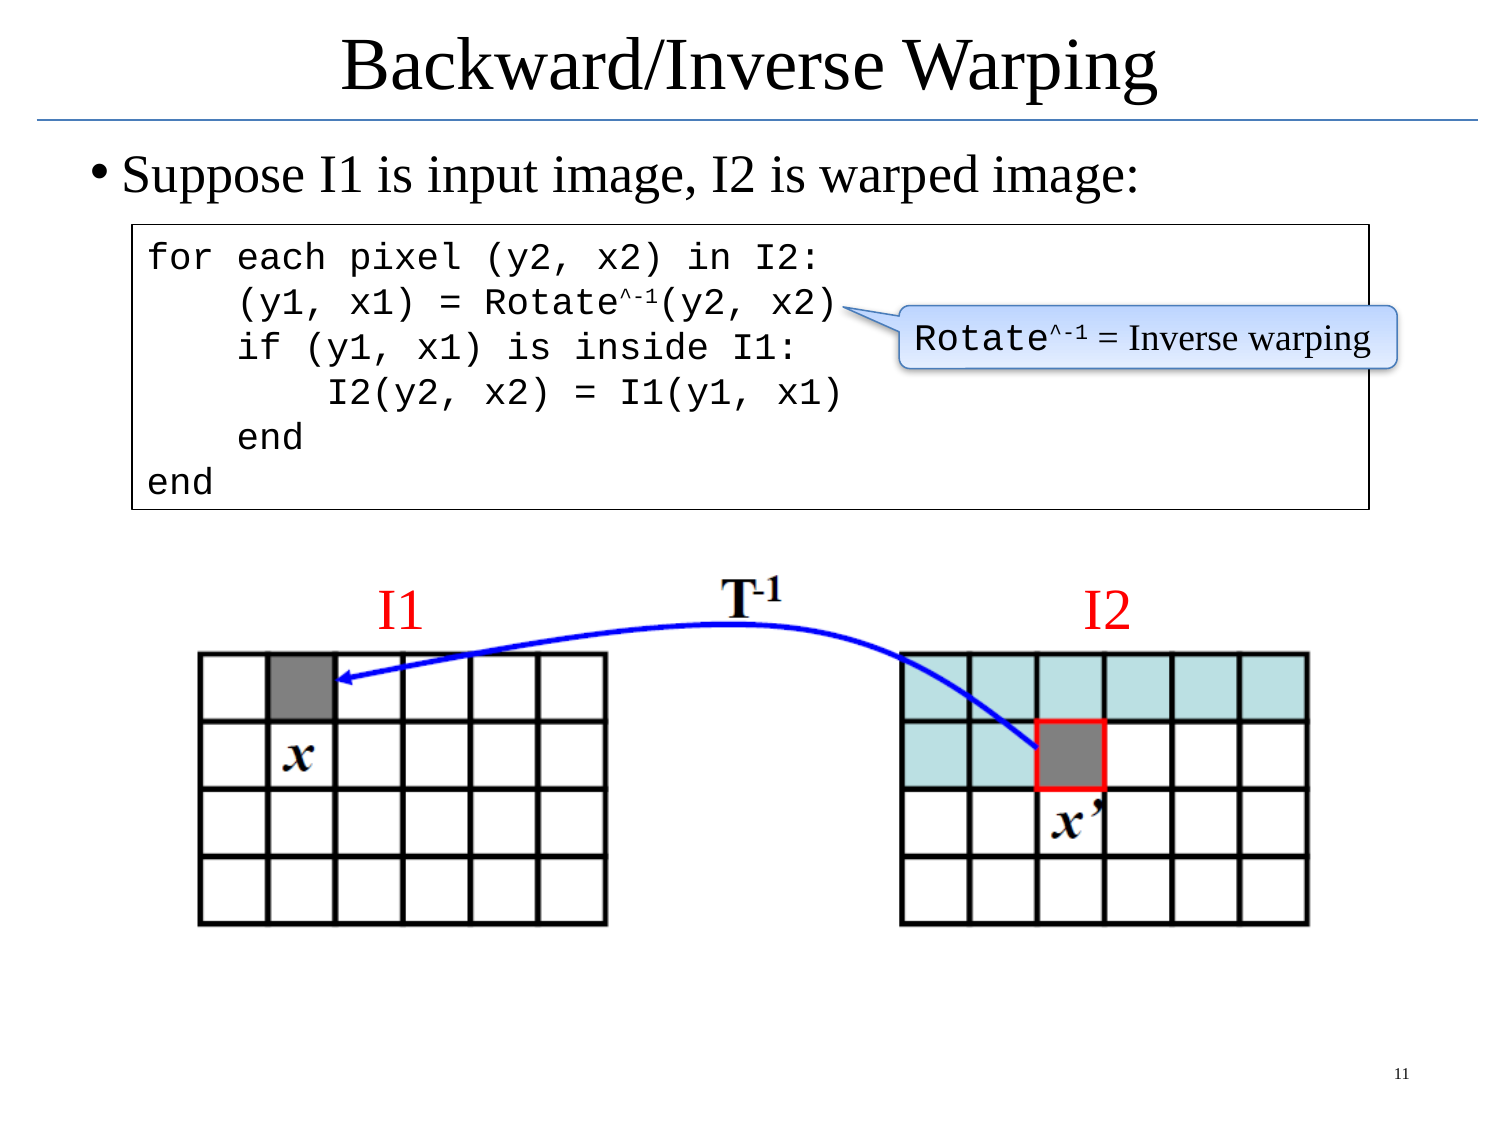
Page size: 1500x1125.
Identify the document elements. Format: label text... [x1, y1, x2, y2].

text_box for each pixel (y2, x2) in I2: (y1, x1) = Rotate^-1(y2, x2) if (y1, x1) is inside I1: I2(y2, x2) = I1(y1, x1) end end [131, 224, 1370, 510]
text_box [898, 305, 1398, 412]
title Backward/Inverse Warping [75, 9, 1425, 110]
list Suppose I1 is input image, I2 is warped image: [75, 130, 1425, 1043]
slide_number ‹#› [1074, 1042, 1425, 1103]
picture [184, 563, 1316, 939]
